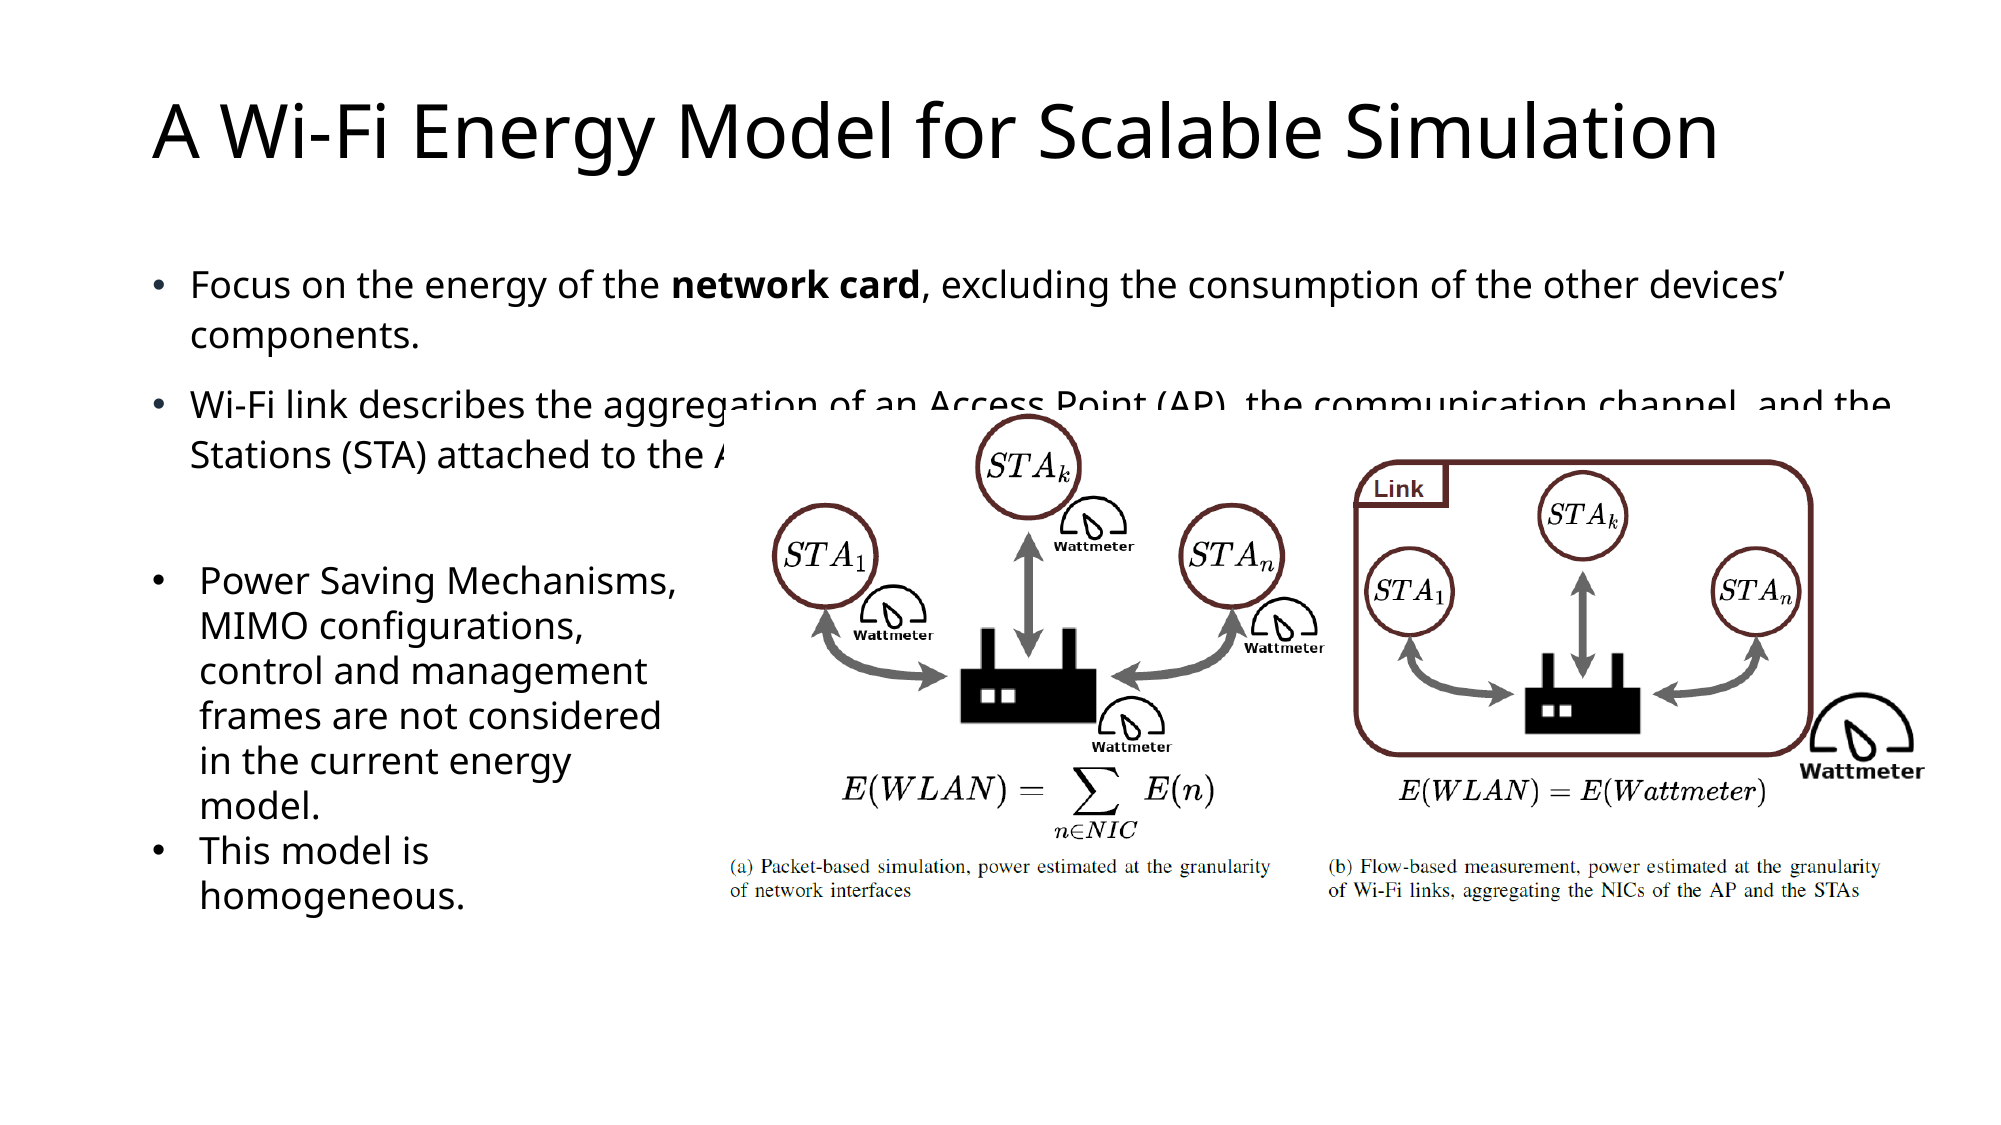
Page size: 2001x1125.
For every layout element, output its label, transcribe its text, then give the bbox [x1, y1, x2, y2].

text_box Power Saving Mechanisms, MIMO configurations, control and management frames are not considered in the current energy model. This model is homogeneous. [137, 549, 710, 925]
title A Wi-Fi Energy Model for Scalable Simulation [137, 59, 1863, 181]
picture [724, 410, 1932, 932]
list Focus on the energy of the network card, excluding the consumption of the other devices’ components. Wi-Fi link describes the aggregation of an Access Point (AP), the communication channel, and the Stations (STA) attached to the AP. [137, 249, 1920, 550]
